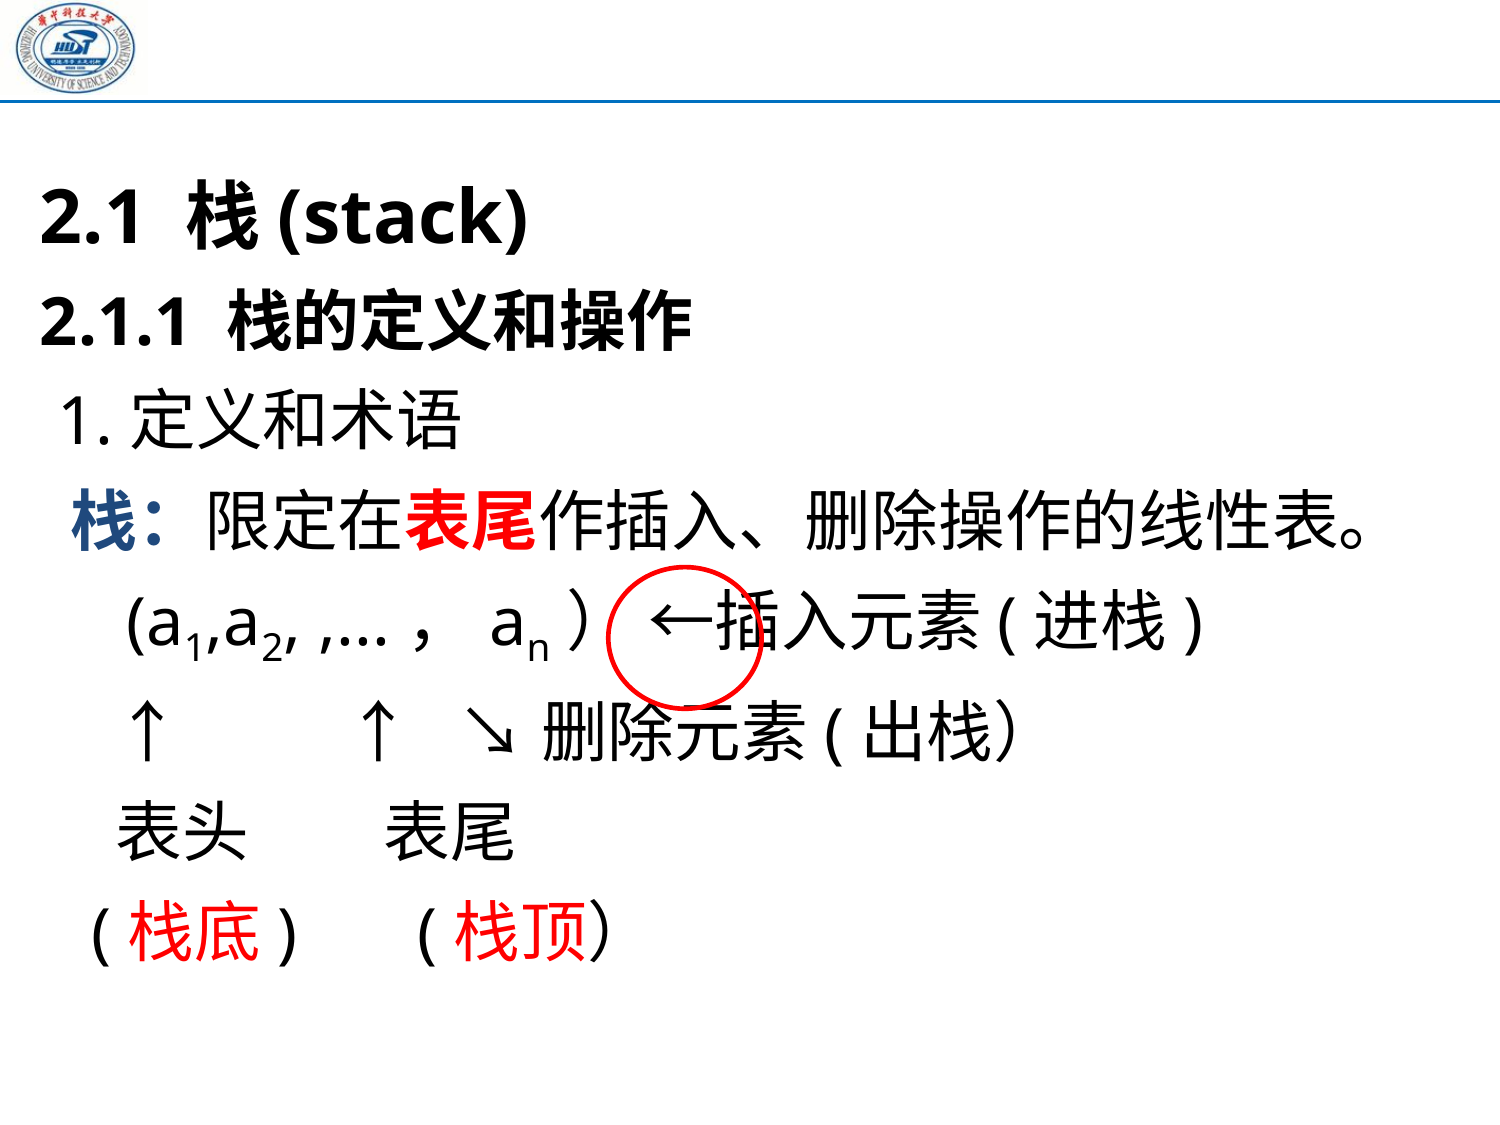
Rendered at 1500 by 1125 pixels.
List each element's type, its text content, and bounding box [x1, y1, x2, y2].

picture [0, 0, 148, 95]
list 2.1 栈(stack) 2.1.1 栈的定义和操作 1.定义和术语 栈：限定在表尾作插入、删除操作的线性表。 (a1,a2, ,...，an） ←插入元素(进栈) ↑ ↑ ↘删除元素(出栈） 表头 表尾 (栈底) (栈顶） [24, 160, 1476, 1054]
text_box [608, 567, 762, 709]
